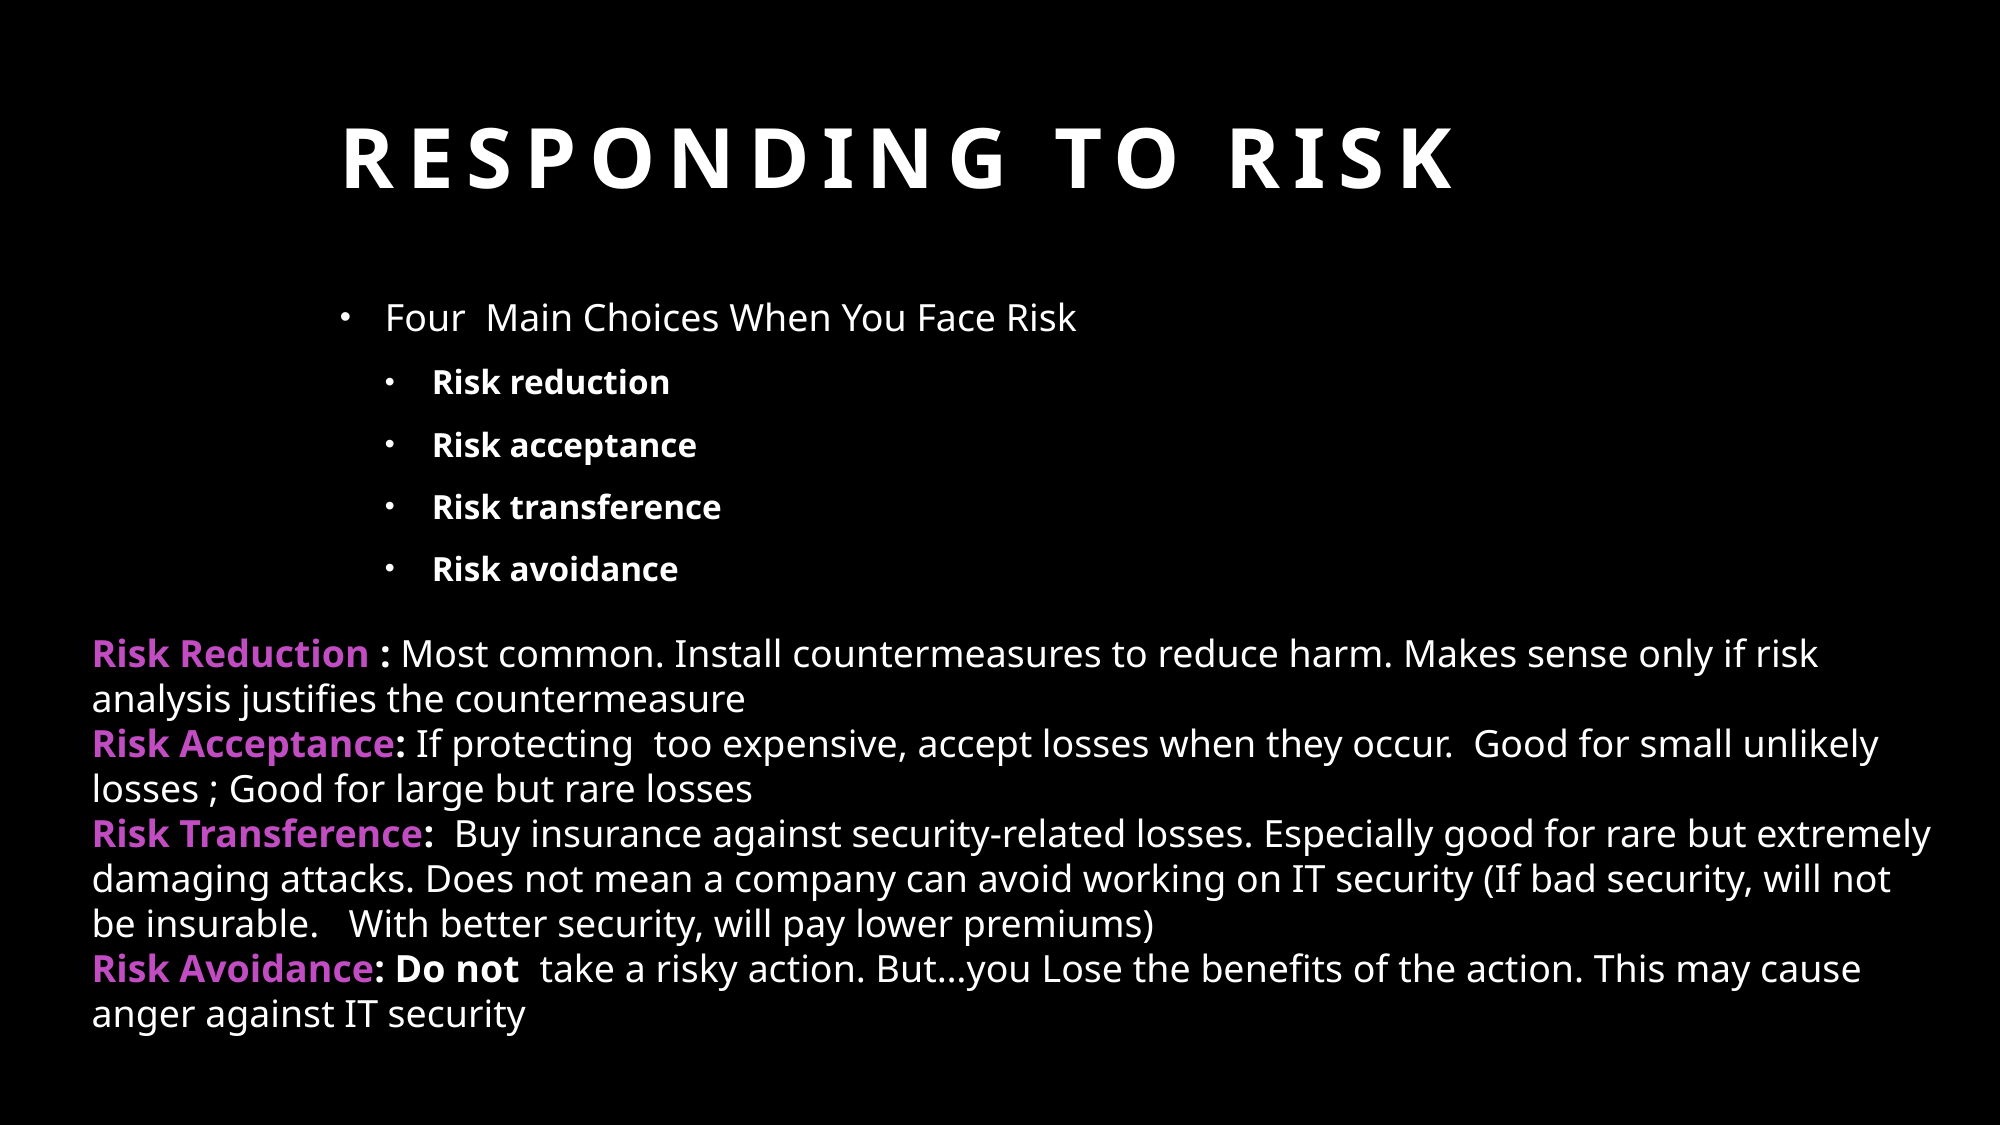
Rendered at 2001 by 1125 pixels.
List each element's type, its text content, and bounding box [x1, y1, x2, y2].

list Four Main Choices When You Face Risk Risk reduction Risk acceptance Risk transference Risk avoidance [324, 213, 1675, 622]
title Responding to Risk [324, 45, 1675, 213]
text_box Risk Reduction : Most common. Install countermeasures to reduce harm. Makes sense only if risk analysis justifies the countermeasure Risk Acceptance: If protecting too expensive, accept losses when they occur. Good for small unlikely losses ; Good for large but rare losses Risk Transference: Buy insurance against security-related losses. Especially good for rare but extremely damaging attacks. Does not mean a company can avoid working on IT security (If bad security, will not be insurable. With better security, will pay lower premiums) Risk Avoidance: Do not take a risky action. But…you Lose the benefits of the action. This may cause anger against IT security [76, 622, 1960, 1087]
